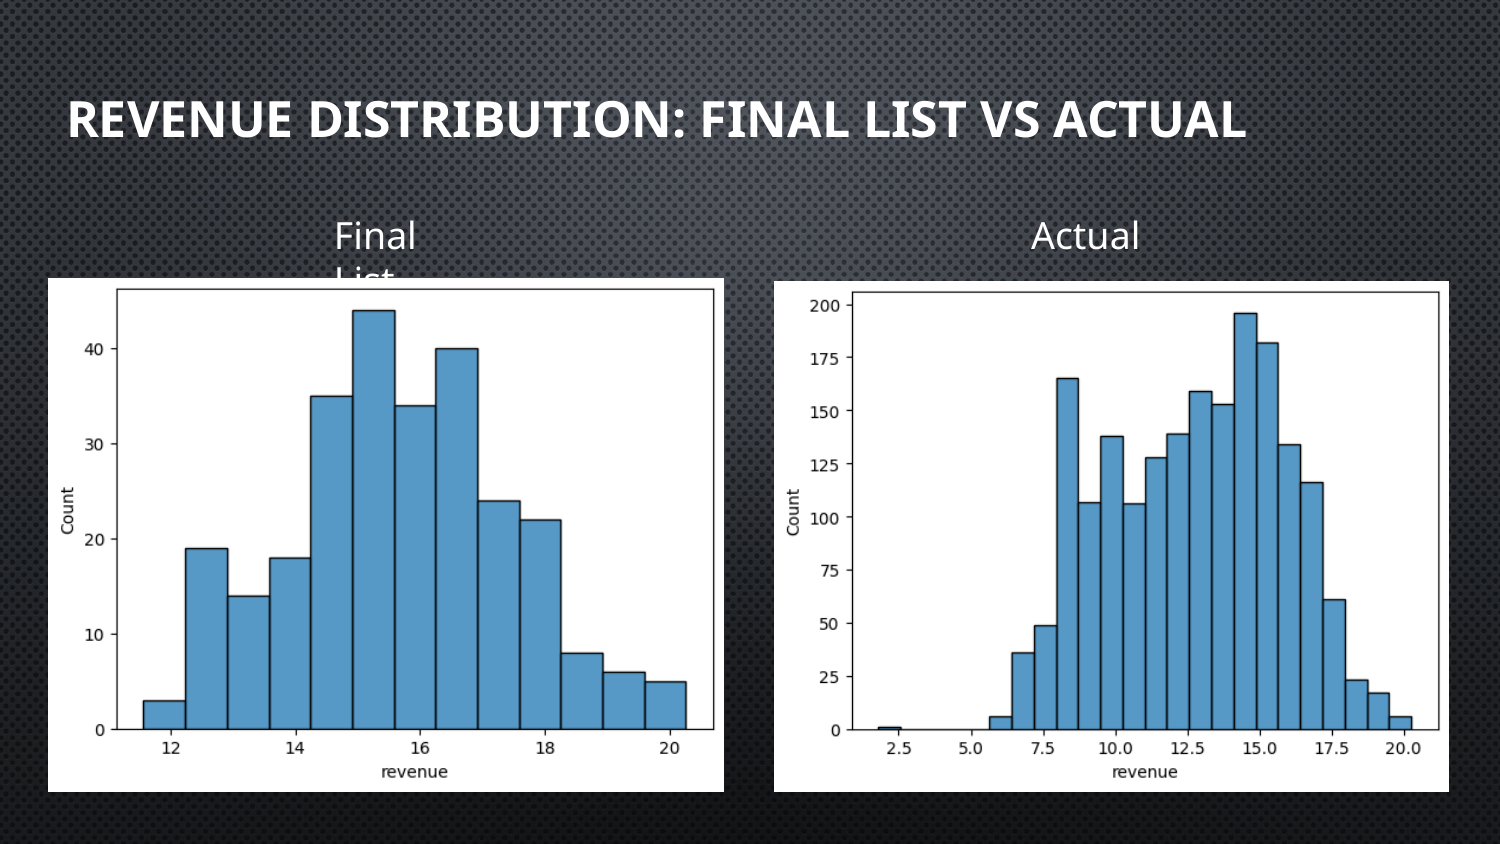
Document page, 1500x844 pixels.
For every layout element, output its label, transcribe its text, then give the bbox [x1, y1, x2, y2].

title Revenue Distribution: Final List vs Actual [51, 72, 1449, 167]
picture [774, 281, 1450, 793]
picture [48, 278, 724, 793]
text_box Actual [1016, 204, 1177, 265]
text_box Final List [319, 204, 499, 278]
